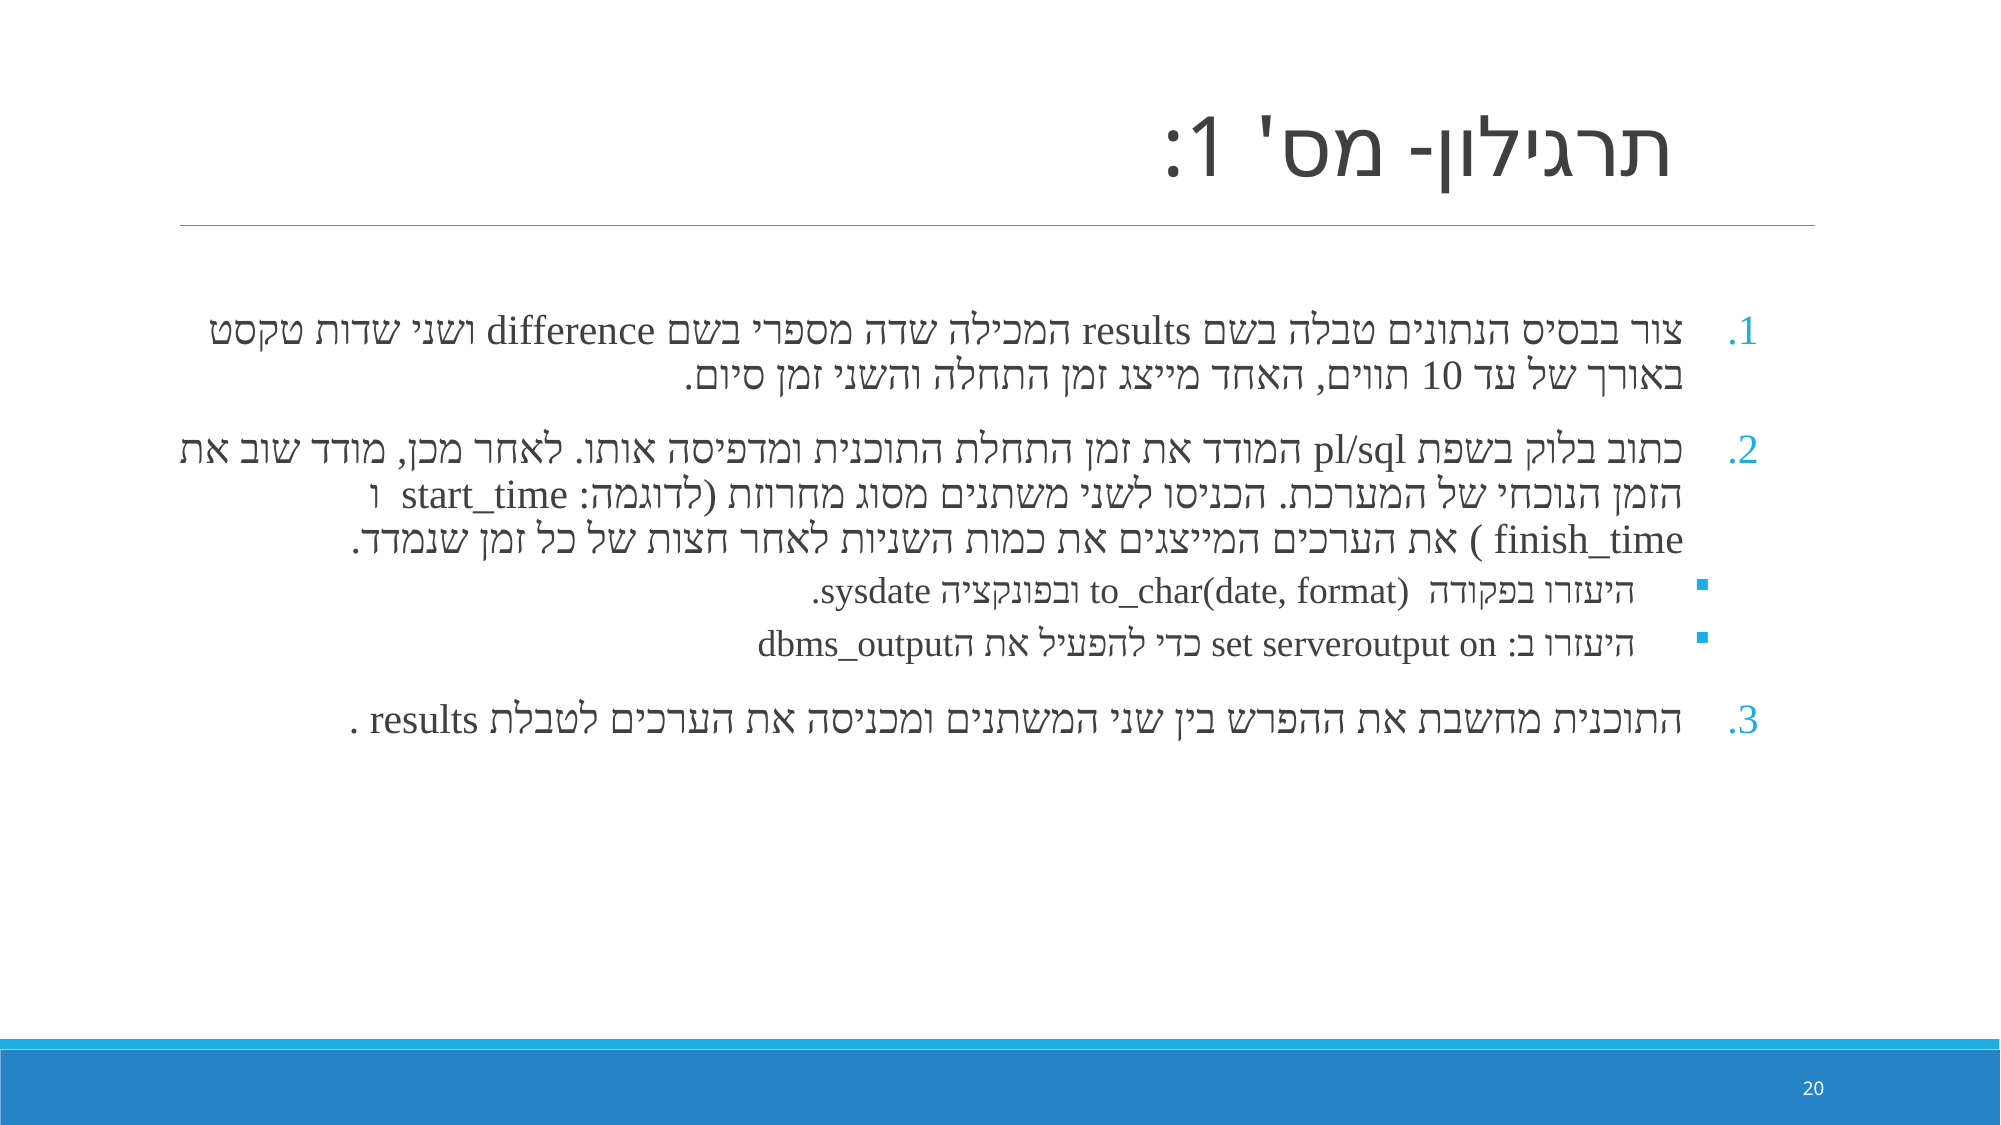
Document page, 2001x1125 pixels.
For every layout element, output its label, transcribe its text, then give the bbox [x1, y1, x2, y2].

title תרגילון- מס' 1: [563, 51, 1691, 202]
slide_number 20 [1624, 1059, 1840, 1120]
list צור בבסיס הנתונים טבלה בשם results המכילה שדה מספרי בשם difference ושני שדות טקסט באורך של עד 10 תווים, האחד מייצג זמן התחלה והשני זמן סיום. כתוב בלוק בשפת pl/sql המודד את זמן התחלת התוכנית ומדפיסה אותו. לאחר מכן, מודד שוב את הזמן הנוכחי של המערכת. הכניסו לשני משתנים מסוג מחרוזת (לדוגמה: start_time ו finish_time ) את הערכים המייצגים את כמות השניות לאחר חצות של כל זמן שנמדד. היעזרו בפקודה to_char(date, format) ובפונקציה sysdate. היעזרו ב: set serveroutput on כדי להפעיל את הdbms_output התוכנית מחשבת את ההפרש בין שני המשתנים ומכניסה את הערכים לטבלת results . [148, 301, 1759, 939]
